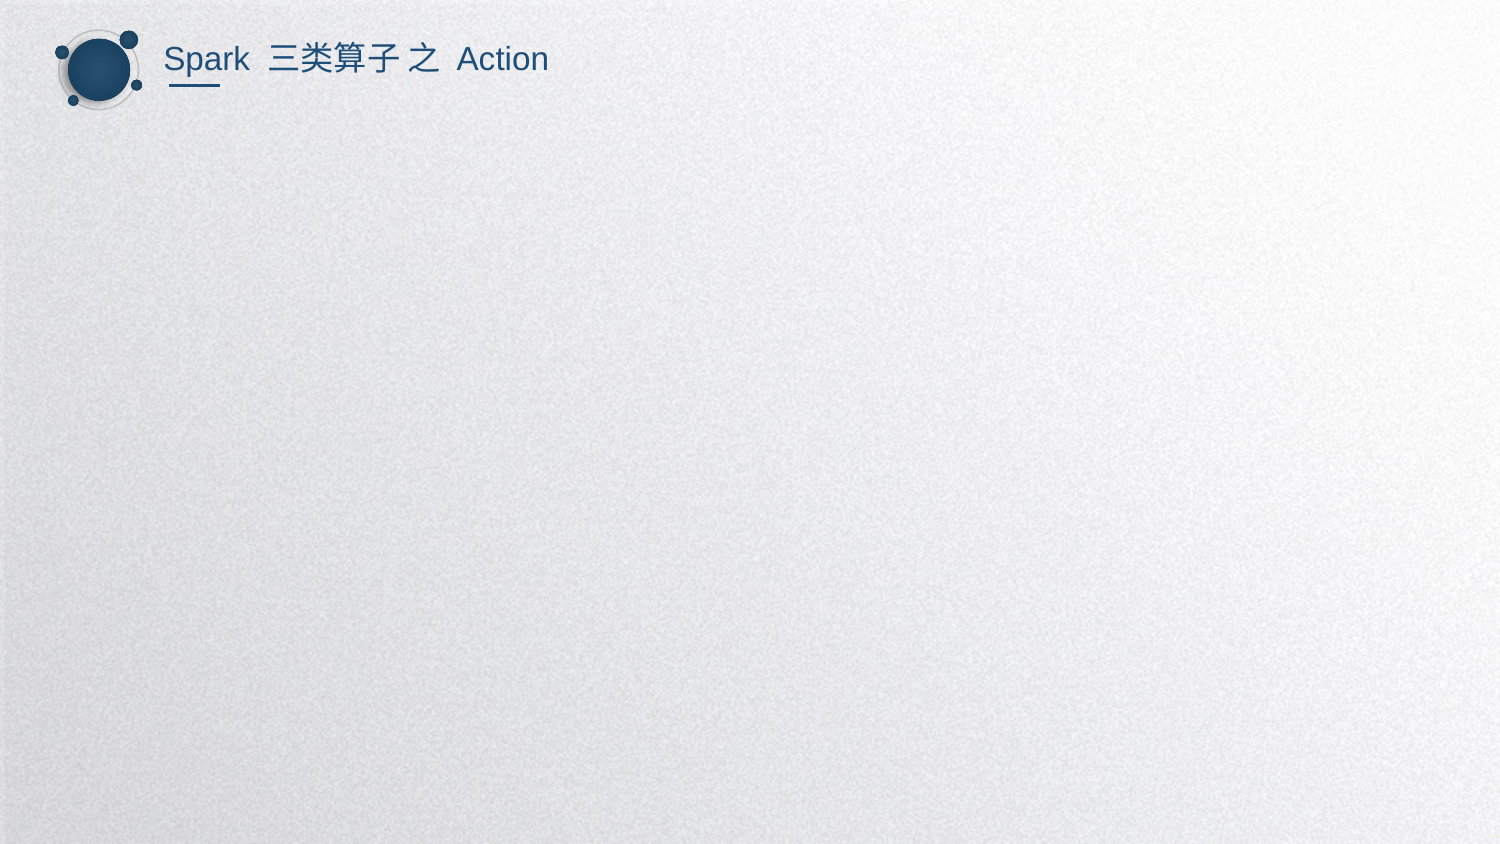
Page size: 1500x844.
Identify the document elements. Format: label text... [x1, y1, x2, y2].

text_box Spark 三类算子 之 Action [148, 30, 565, 85]
picture [0, 0, 1500, 844]
